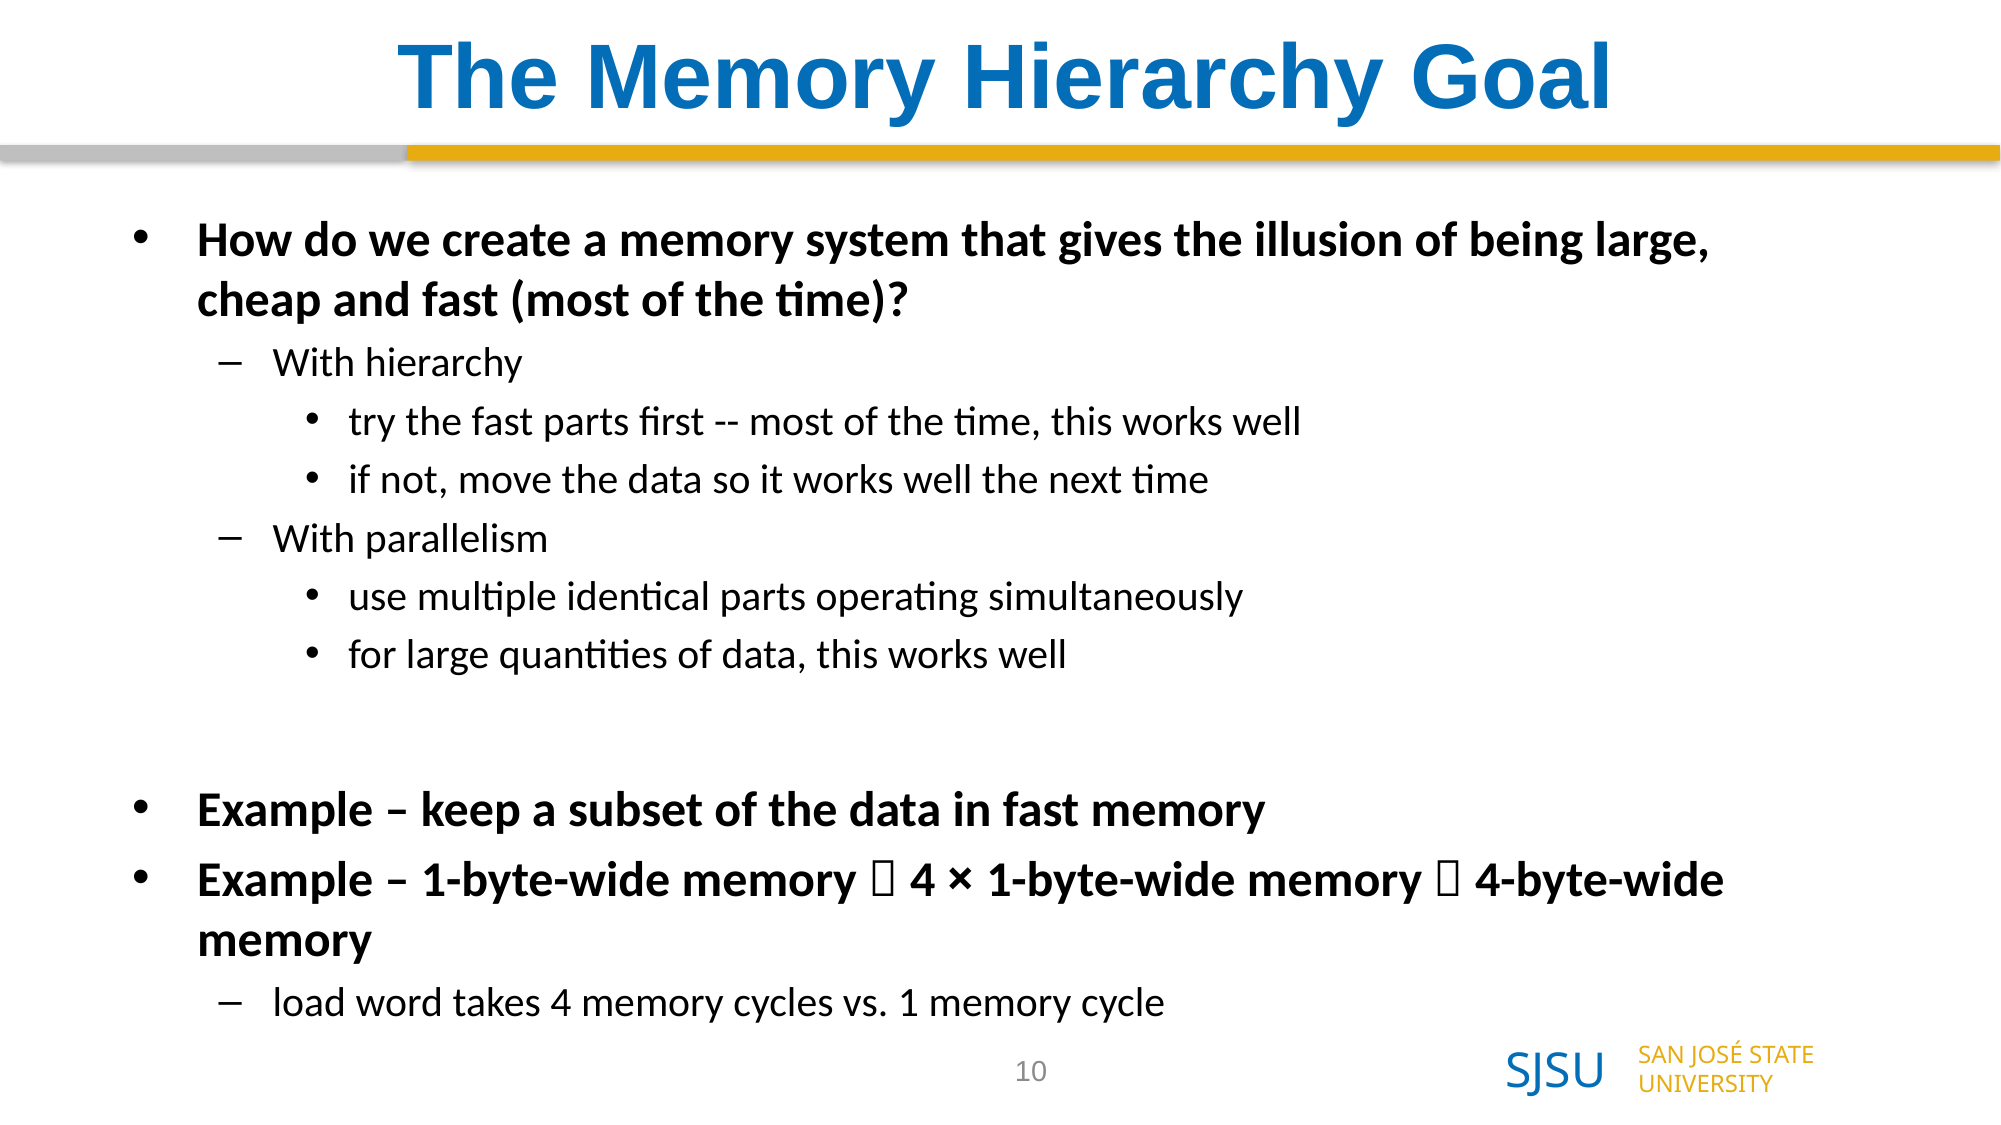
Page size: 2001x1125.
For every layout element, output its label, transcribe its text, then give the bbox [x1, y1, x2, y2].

title The Memory Hierarchy Goal [337, 37, 1675, 107]
slide_number 10 [797, 1040, 1265, 1100]
list How do we create a memory system that gives the illusion of being large, cheap and fast (most of the time)? With hierarchy try the fast parts first -- most of the time, this works well if not, move the data so it works well the next time With parallelism use multiple identical parts operating simultaneously for large quantities of data, this works well Example – keep a subset of the data in fast memory Example – 1-byte-wide memory  4 × 1-byte-wide memory  4-byte-wide memory load word takes 4 memory cycles vs. 1 memory cycle [117, 199, 1780, 1125]
